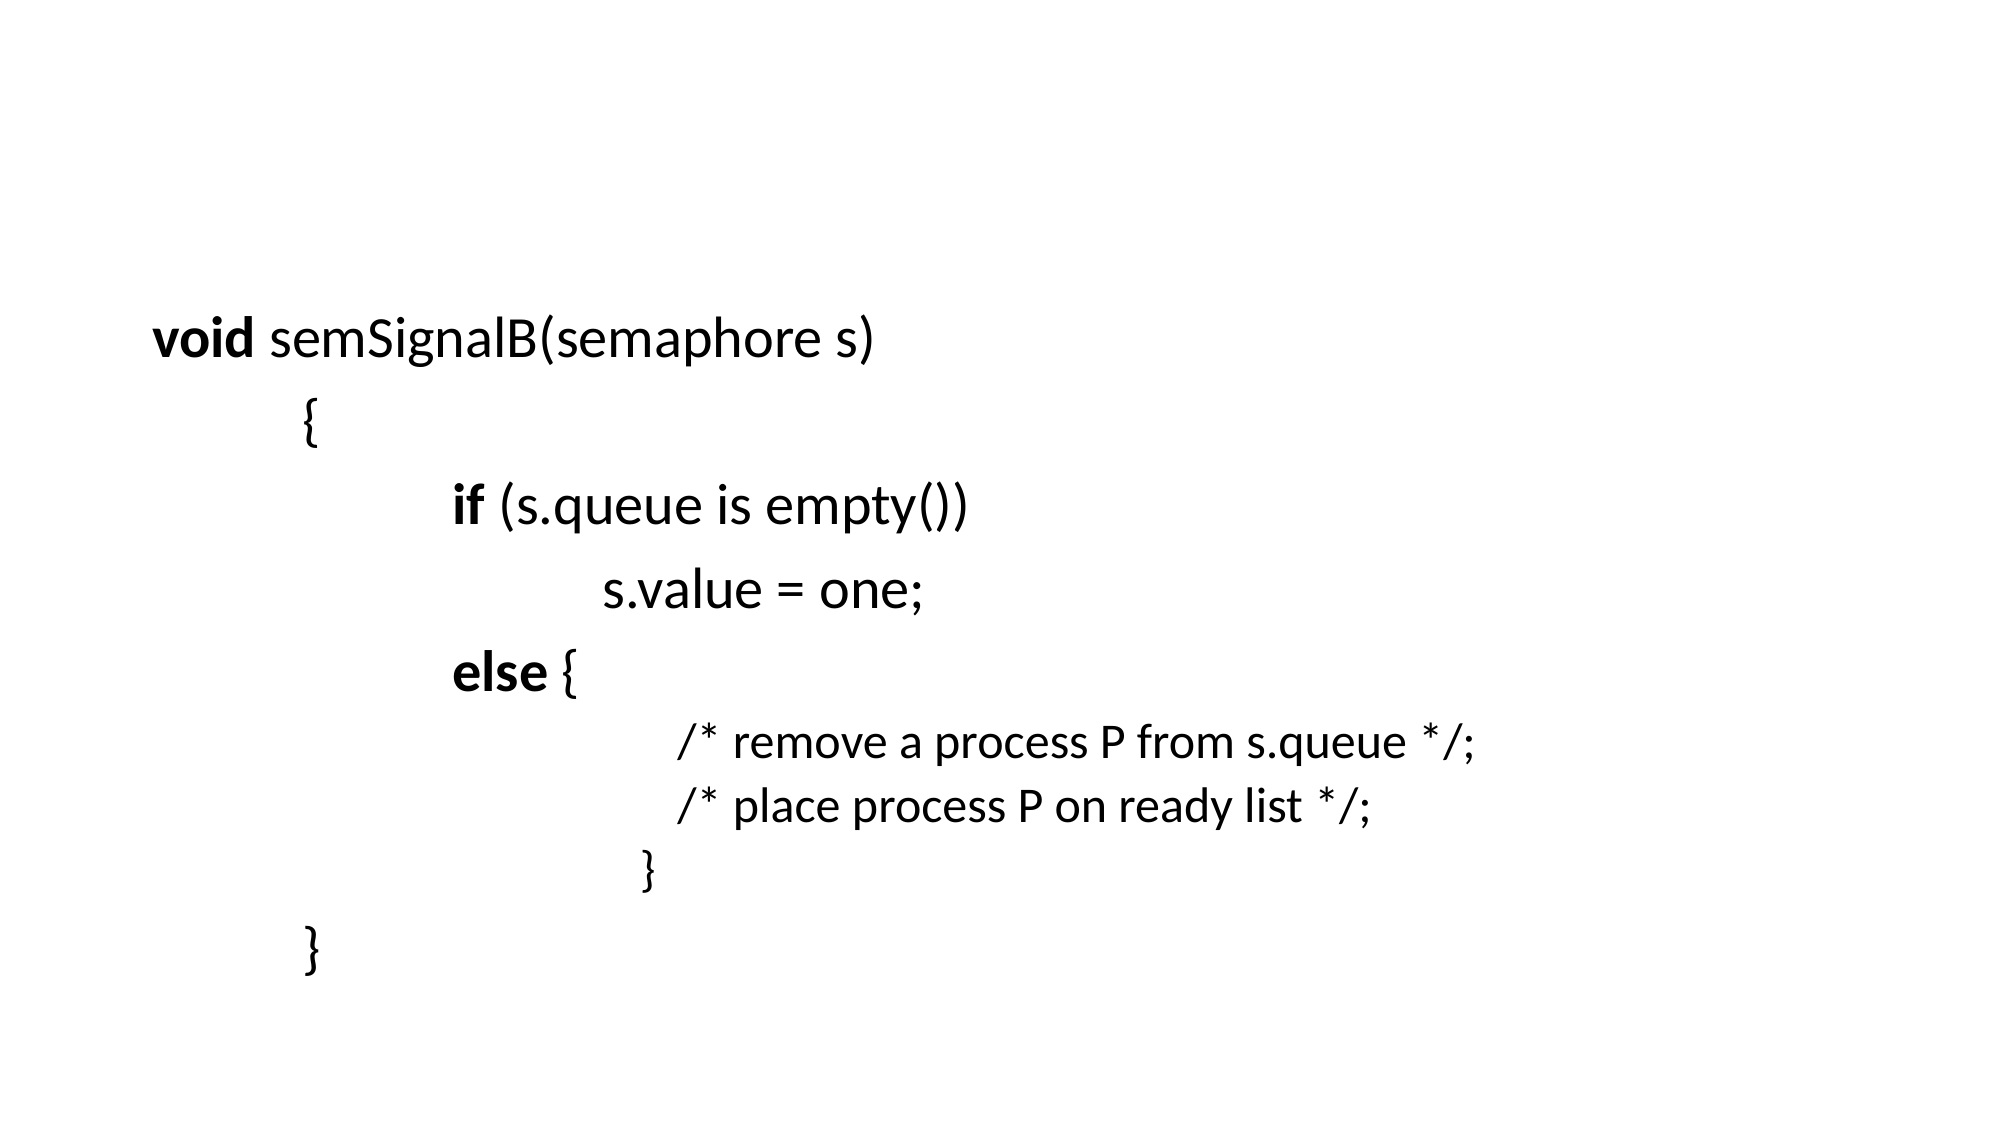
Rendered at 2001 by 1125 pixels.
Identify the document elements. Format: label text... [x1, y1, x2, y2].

list void semSignalB(semaphore s) { if (s.queue is empty()) s.value = one; else { /* remove a process P from s.queue */; /* place process P on ready list */; } } [137, 299, 1863, 1014]
